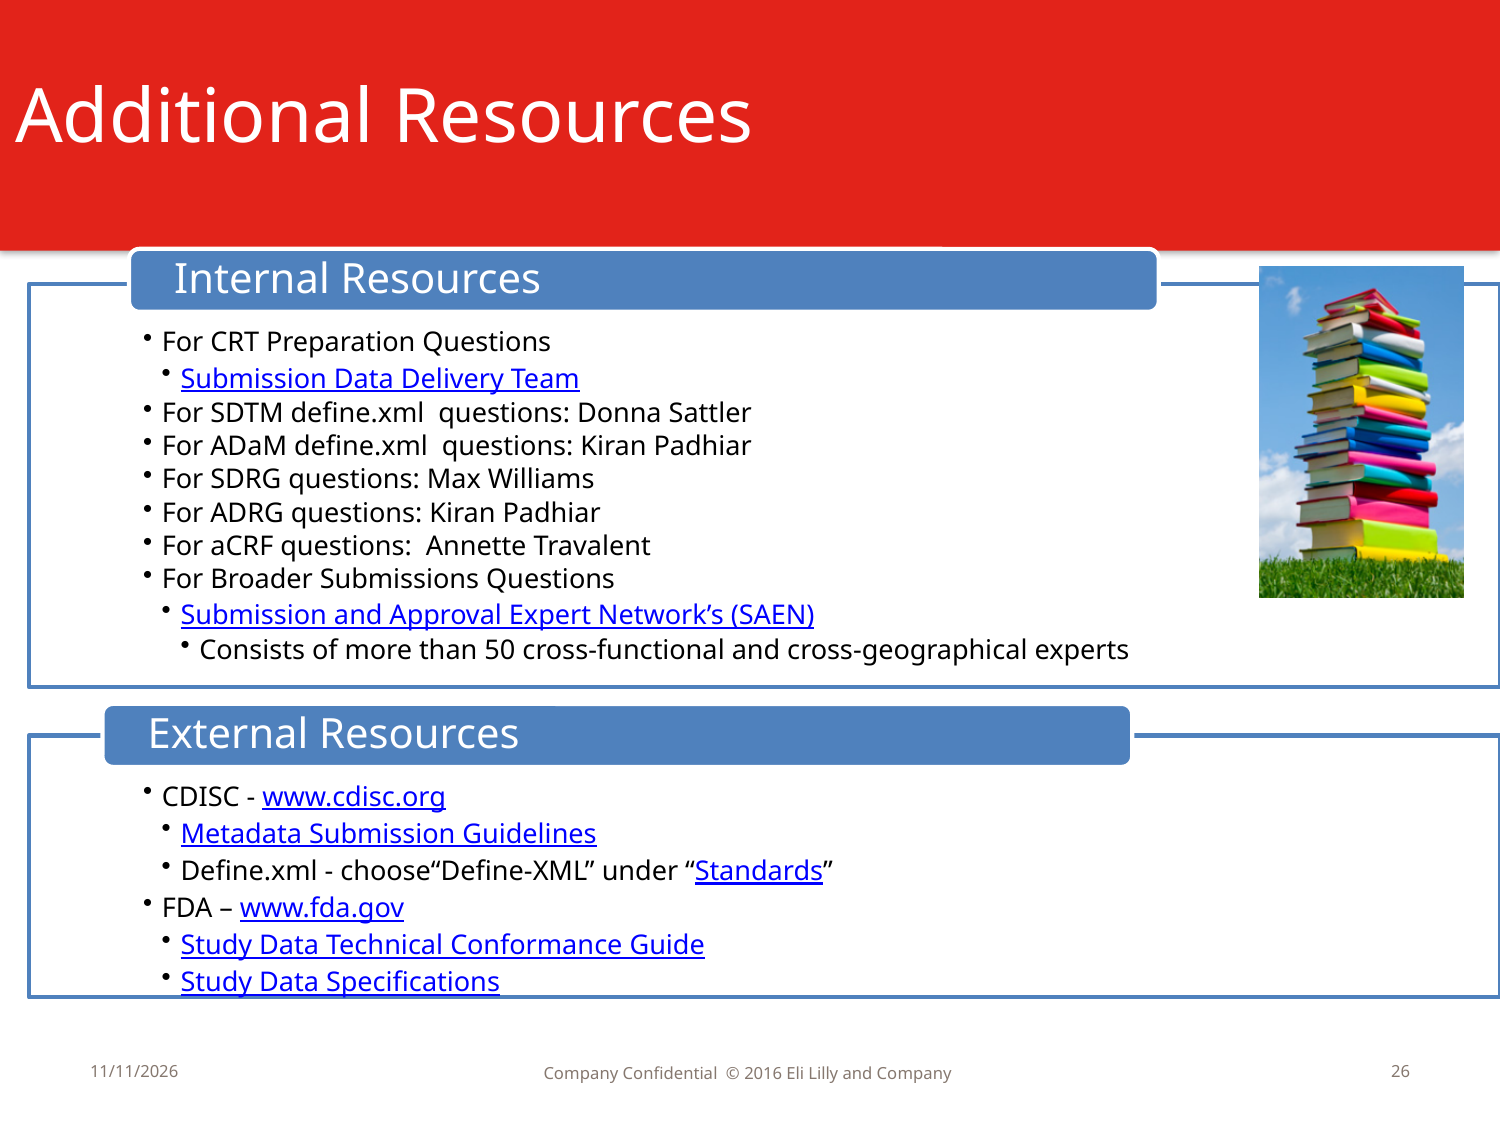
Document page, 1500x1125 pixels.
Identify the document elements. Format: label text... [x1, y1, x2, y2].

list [28, 224, 1500, 1020]
slide_number 26 [1074, 1042, 1425, 1103]
title Additional Resources [0, 0, 1073, 225]
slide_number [75, 1042, 425, 1103]
footer Company Confidential © 2016 Eli Lilly and Company [512, 1042, 988, 1103]
picture [1258, 266, 1465, 598]
